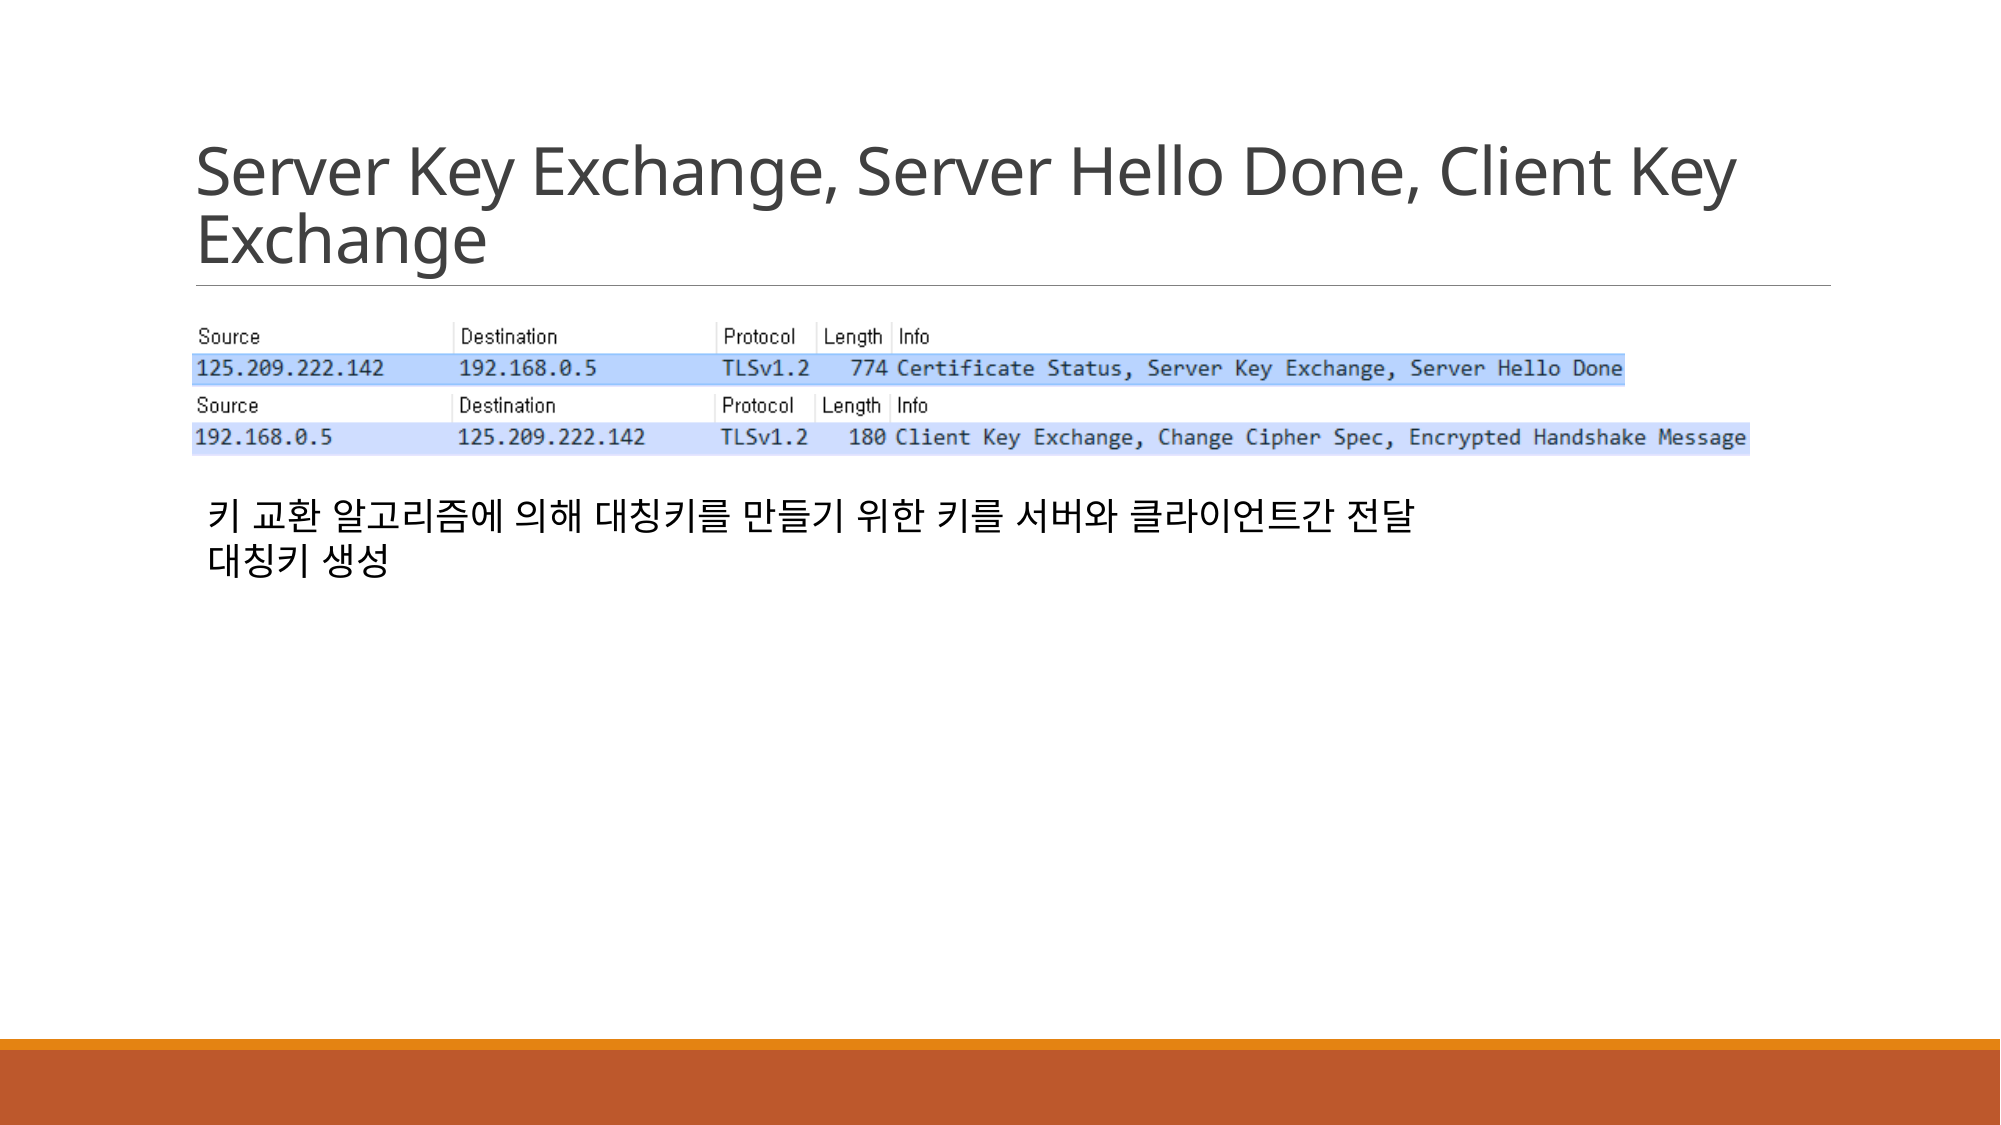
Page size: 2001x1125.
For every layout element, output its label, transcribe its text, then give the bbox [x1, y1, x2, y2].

title Server Key Exchange, Server Hello Done, Client Key Exchange [180, 47, 1830, 285]
picture [192, 393, 1750, 456]
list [192, 322, 1625, 388]
text_box 키 교환 알고리즘에 의해 대칭키를 만들기 위한 키를 서버와 클라이언트간 전달 대칭키 생성 [192, 485, 1750, 591]
